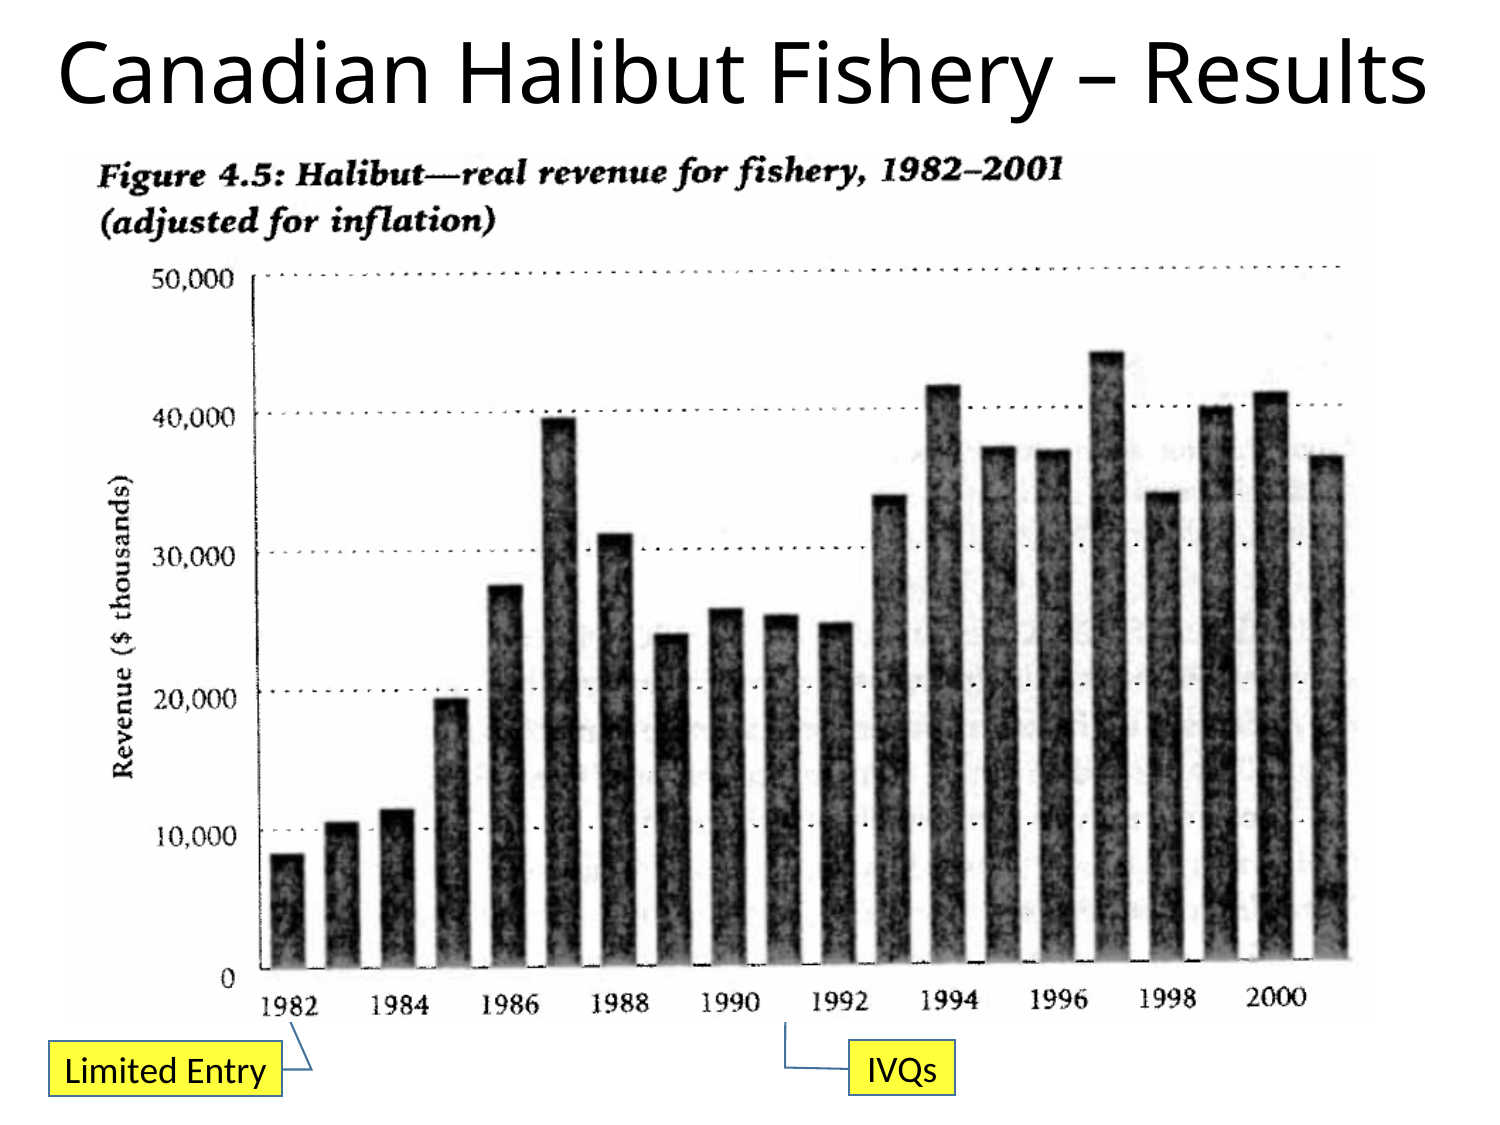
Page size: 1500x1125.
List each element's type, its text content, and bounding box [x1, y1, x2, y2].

title Canadian Halibut Fishery – Results [41, 17, 1482, 135]
picture [68, 153, 1370, 1022]
text_box Limited Entry [48, 1022, 314, 1097]
text_box IVQs [784, 1022, 956, 1096]
